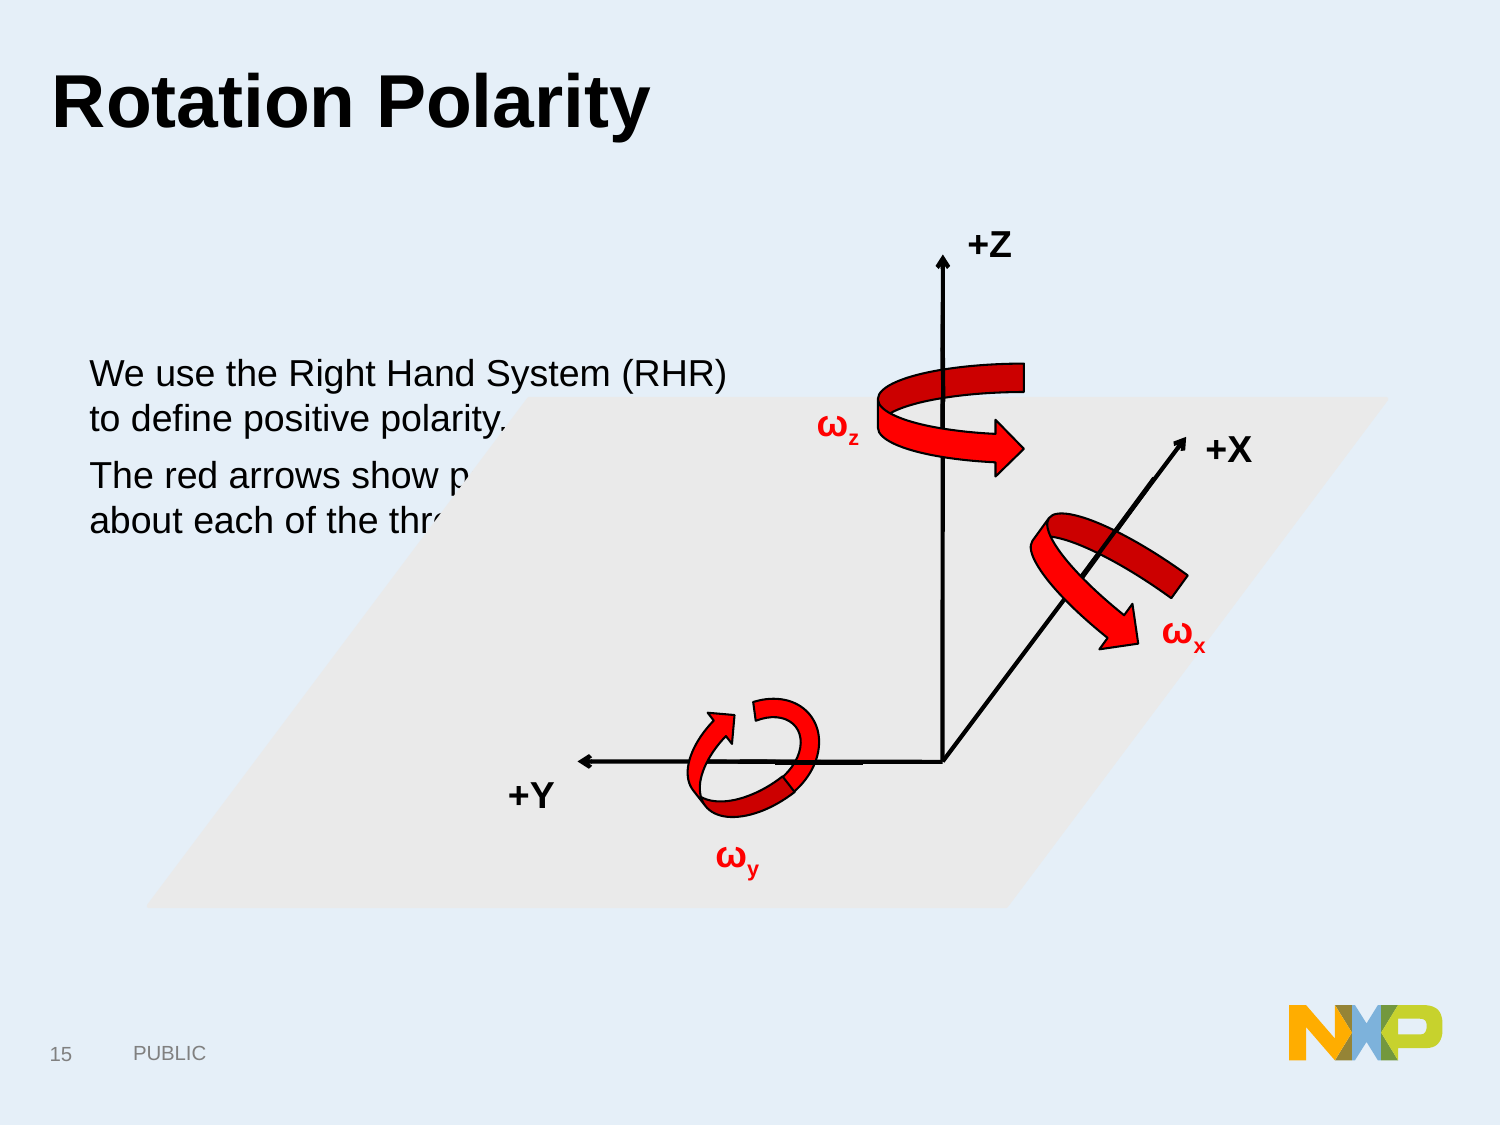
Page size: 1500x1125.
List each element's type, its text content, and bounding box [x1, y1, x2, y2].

text_box We use the Right Hand System (RHR) to define positive polarity. The red arrows show positive rotation about each of the three axes. [74, 341, 758, 549]
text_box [1088, 477, 1155, 567]
text_box +Z [952, 212, 1028, 273]
text_box [146, 396, 1020, 909]
text_box [1227, 396, 1389, 609]
text_box +X [1227, 417, 1268, 477]
text_box +Y [493, 763, 570, 824]
title Rotation Polarity [36, 45, 1472, 153]
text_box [687, 363, 1223, 884]
